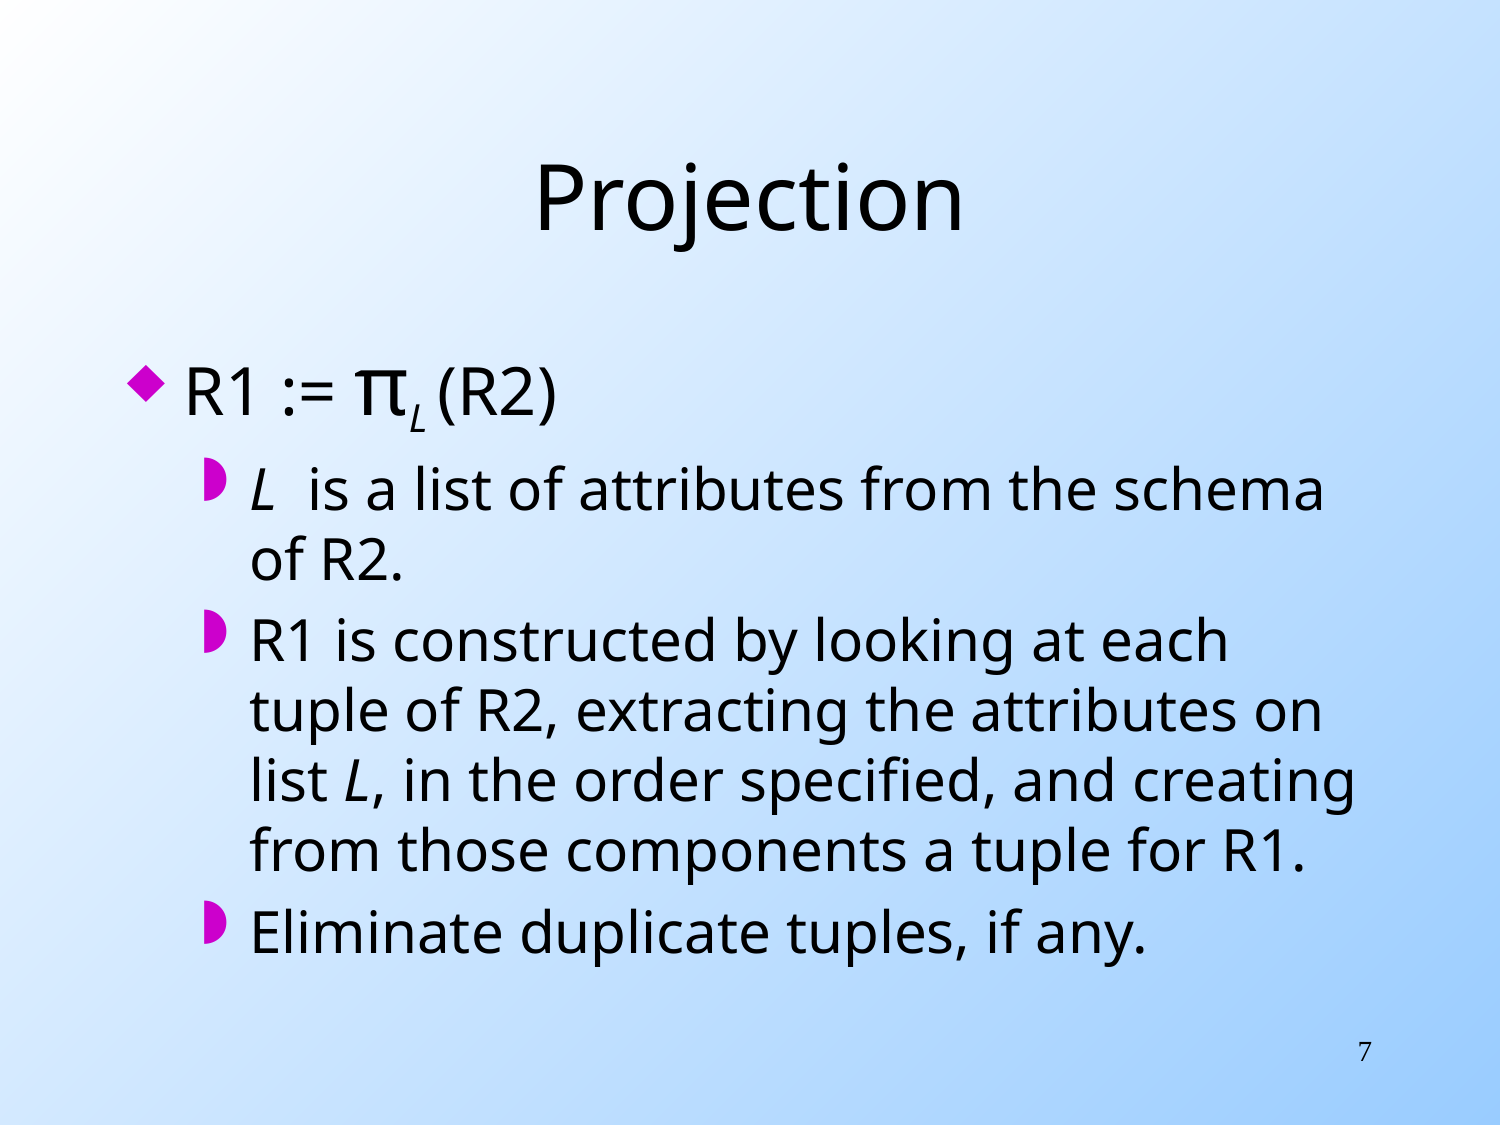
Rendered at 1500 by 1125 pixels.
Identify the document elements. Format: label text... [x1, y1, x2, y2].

list R1 := πL (R2) L is a list of attributes from the schema of R2. R1 is constructed by looking at each tuple of R2, extracting the attributes on list L, in the order specified, and creating from those components a tuple for R1. Eliminate duplicate tuples, if any. [112, 324, 1388, 1001]
slide_number 7 [1074, 1024, 1388, 1101]
title Projection [112, 99, 1388, 288]
